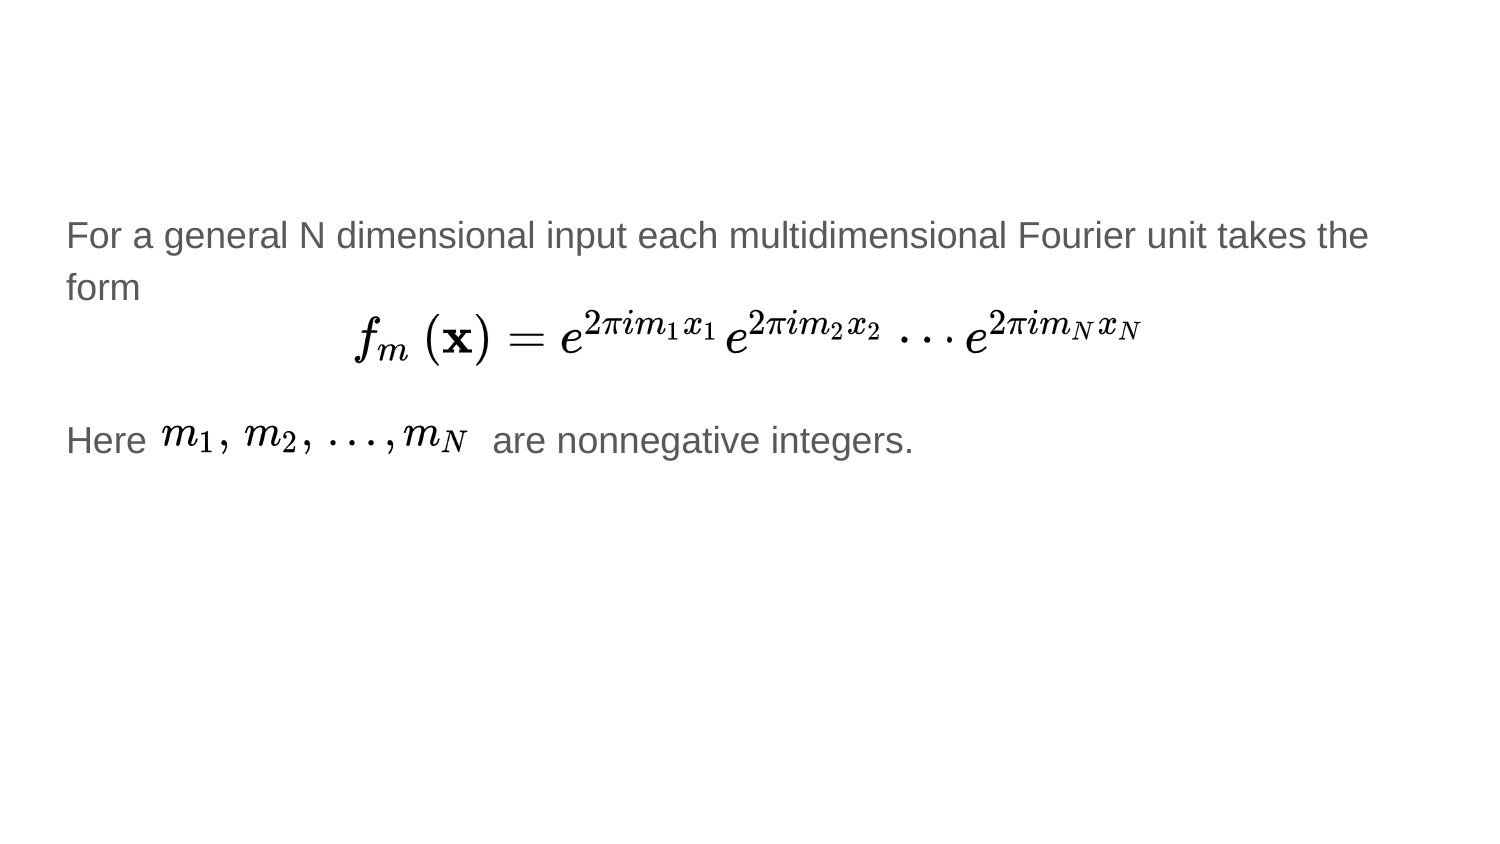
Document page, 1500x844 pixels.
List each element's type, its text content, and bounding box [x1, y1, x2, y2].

picture [351, 306, 1149, 371]
list For a general N dimensional input each multidimensional Fourier unit takes the form Here are nonnegative integers. [51, 189, 1449, 750]
picture [160, 421, 472, 459]
